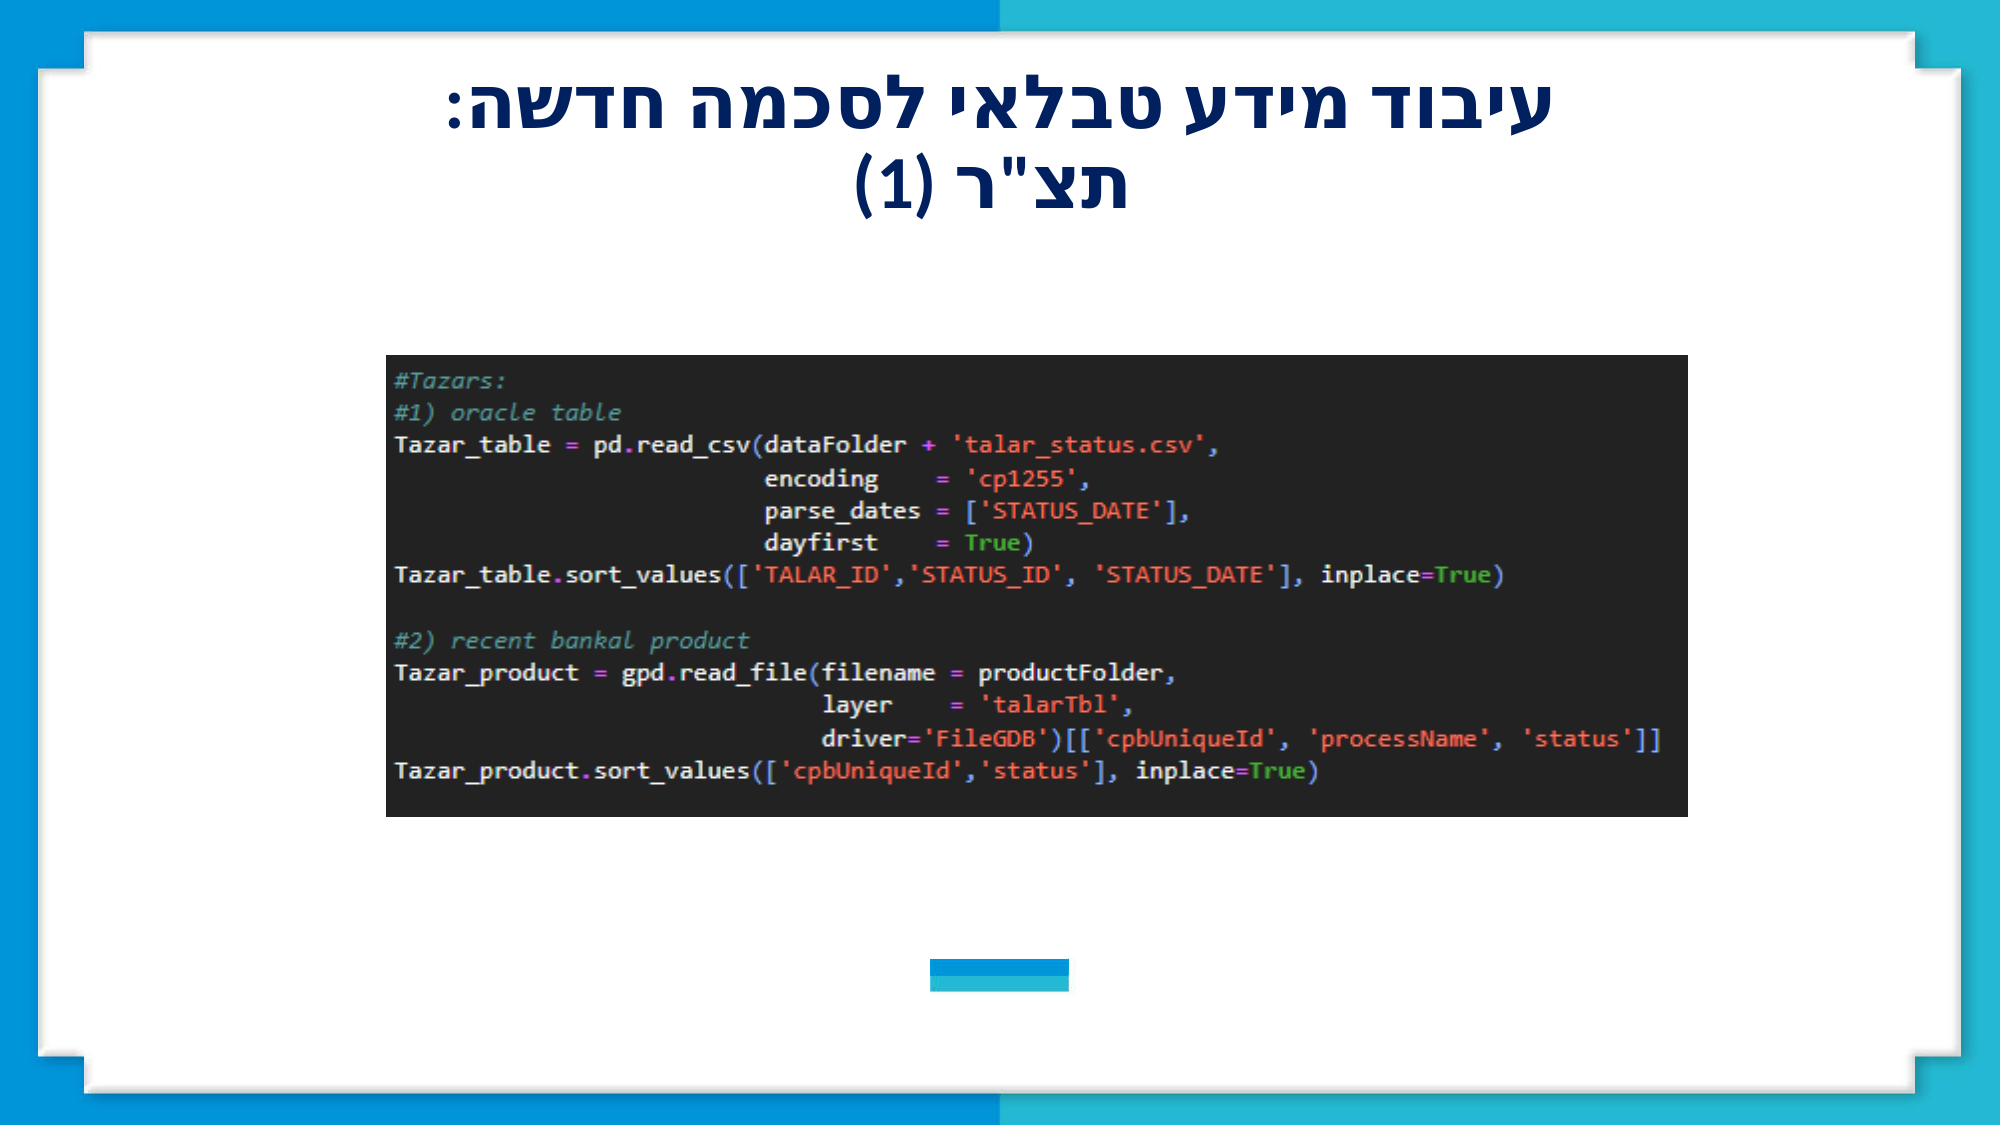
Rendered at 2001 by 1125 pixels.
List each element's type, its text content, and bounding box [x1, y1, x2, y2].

picture [38, 0, 2000, 1125]
text_box עיבוד מידע טבלאי לסכמה חדשה: תצ"ר (1) [413, 93, 1589, 196]
